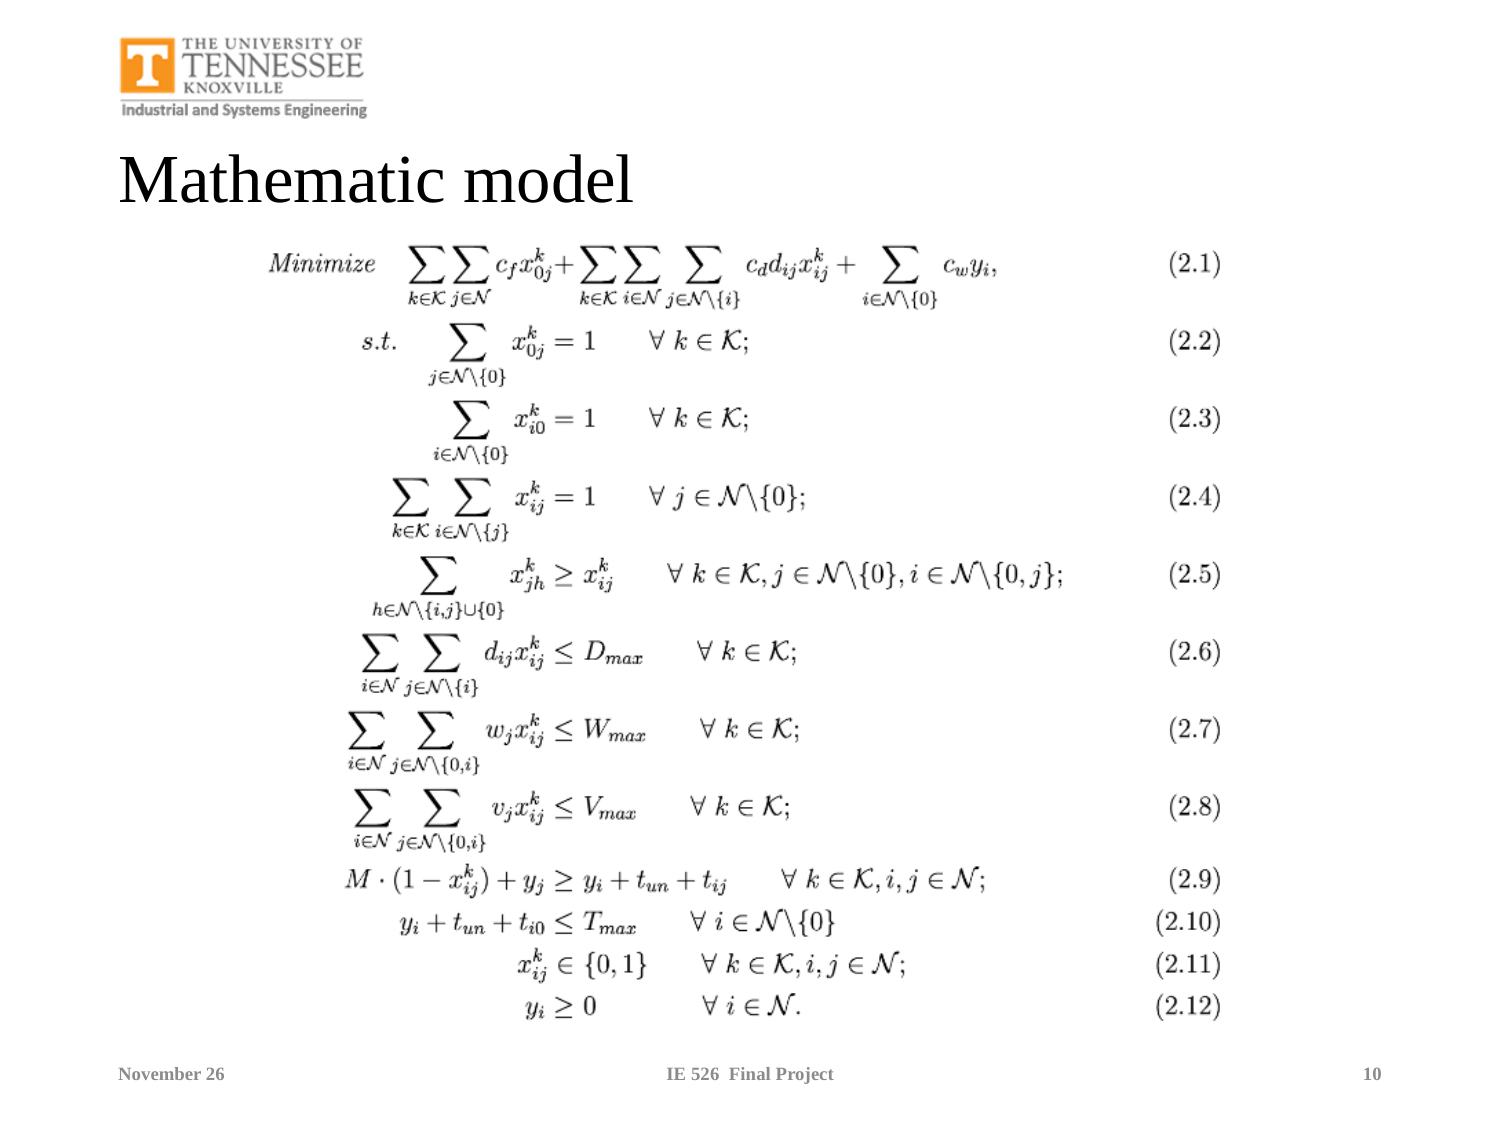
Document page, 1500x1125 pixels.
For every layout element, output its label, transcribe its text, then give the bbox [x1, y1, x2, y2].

title Mathematic model [103, 112, 1397, 330]
picture [112, 32, 375, 112]
footer IE 526 Final Project [496, 1043, 1004, 1103]
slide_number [103, 1042, 441, 1103]
picture [247, 230, 1253, 1043]
slide_number 10 [1059, 1042, 1397, 1103]
